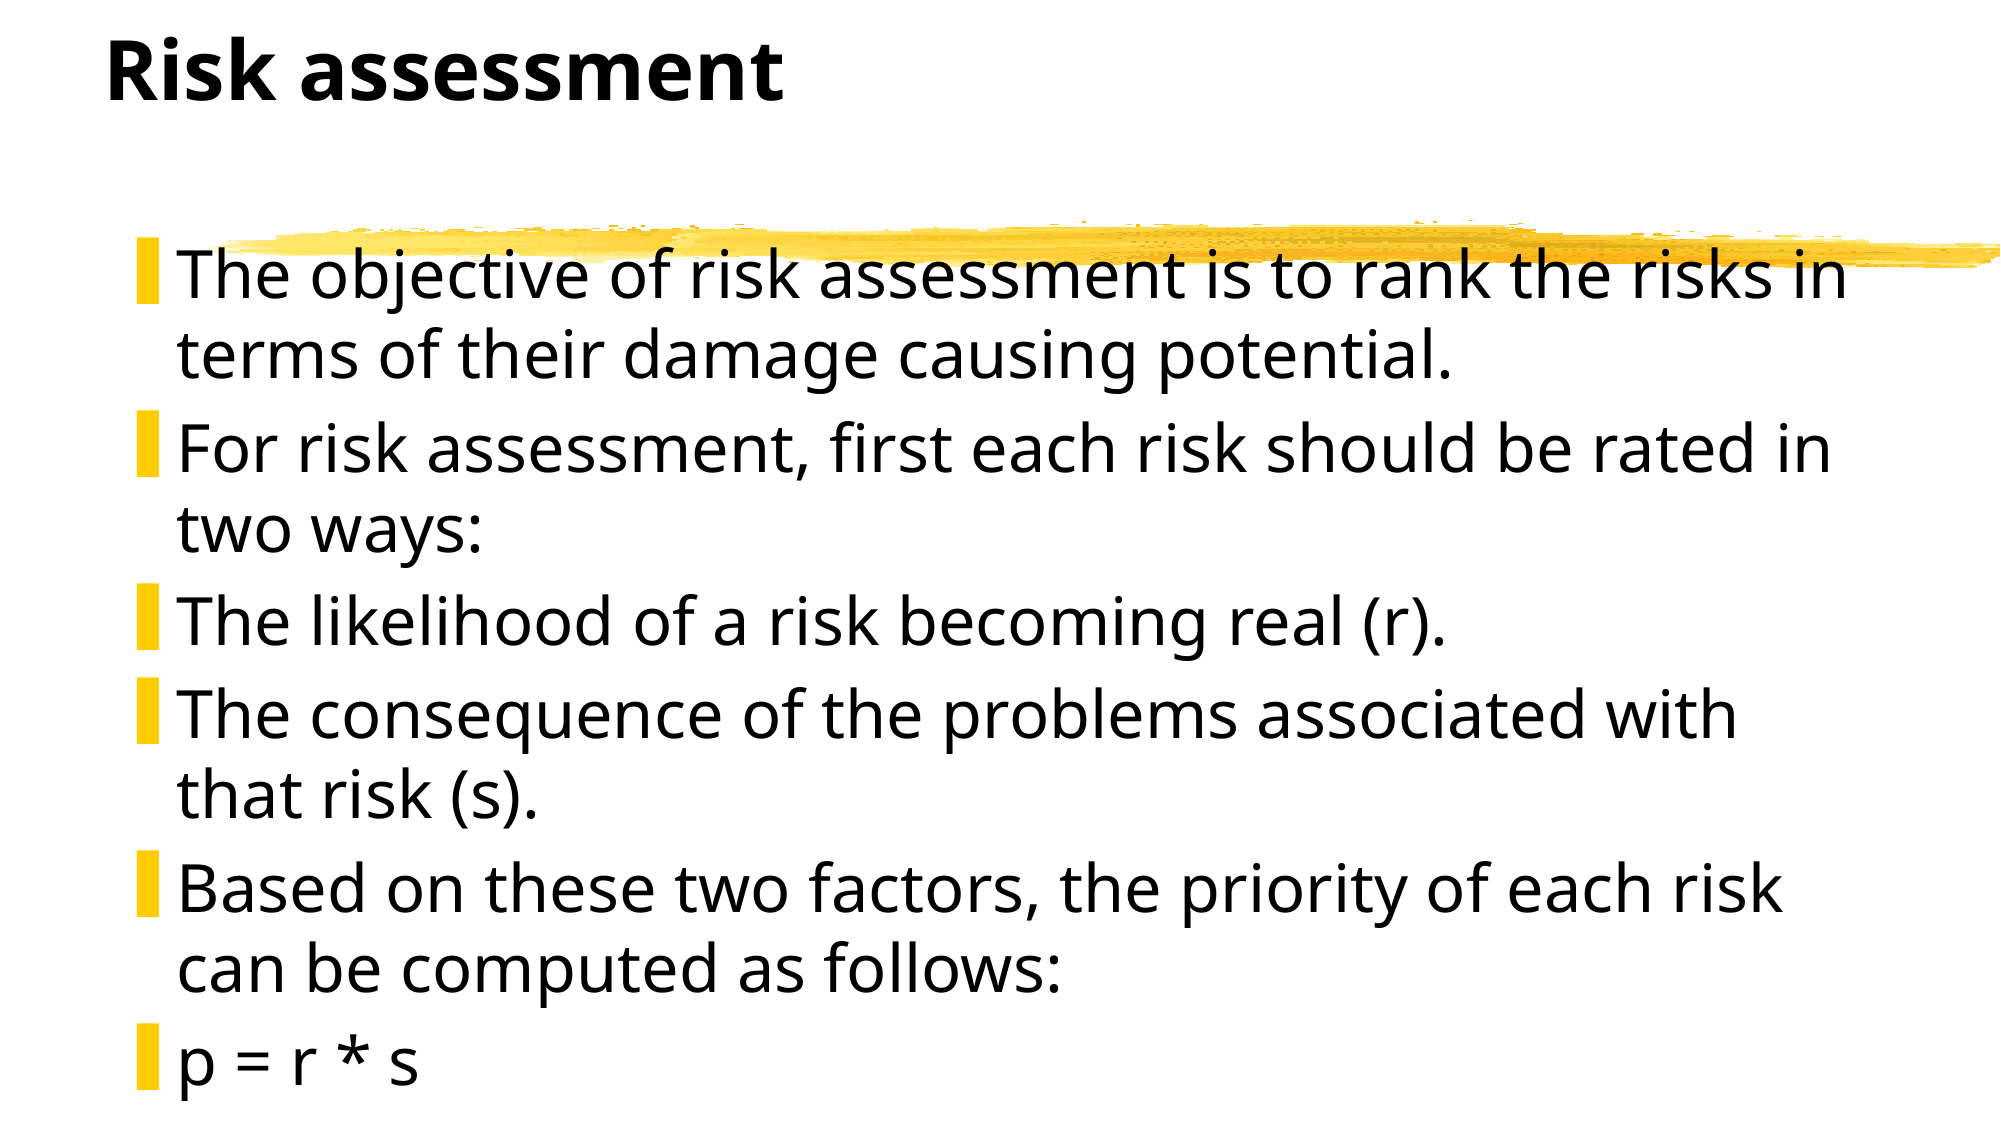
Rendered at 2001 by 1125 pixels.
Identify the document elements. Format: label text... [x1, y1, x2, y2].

picture [1790, 215, 2000, 279]
title Risk assessment [88, 37, 1790, 226]
list The objective of risk assessment is to rank the risks in terms of their damage causing potential. For risk assessment, first each risk should be rated in two ways: The likelihood of a risk becoming real (r). The consequence of the problems associated with that risk (s). Based on these two factors, the priority of each risk can be computed as follows: p = r * s [105, 224, 1895, 995]
